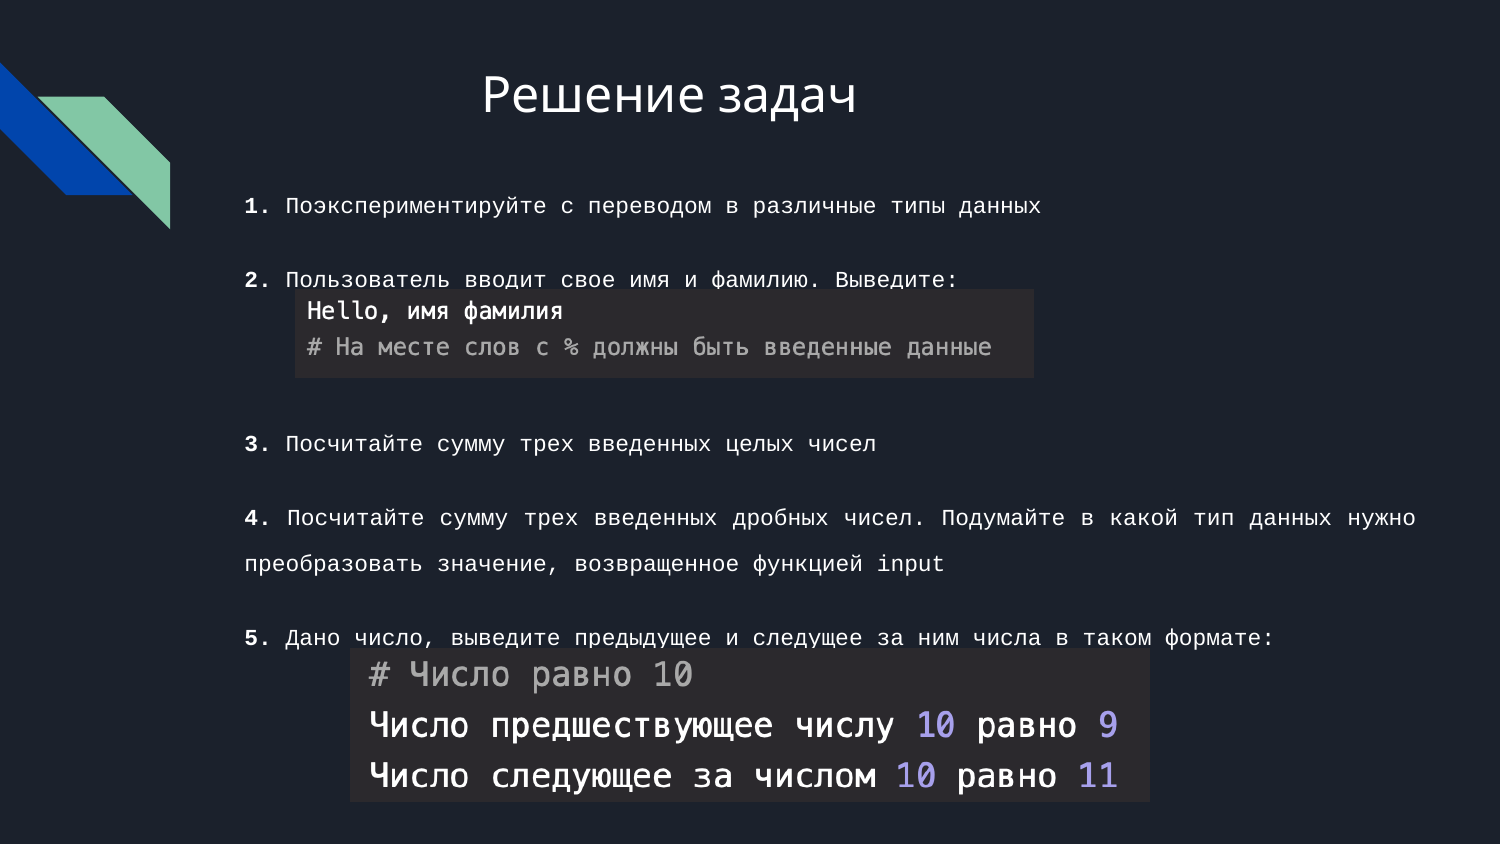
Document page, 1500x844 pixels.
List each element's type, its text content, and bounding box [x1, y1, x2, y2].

title Решение задач [466, 47, 1034, 156]
picture [295, 288, 1034, 378]
picture [350, 648, 1150, 803]
text_box 1. Поэкспериментируйте с переводом в различные типы данных 2. Пользователь вводит свое имя и фамилию. Выведите: [229, 156, 1361, 307]
text_box 3. Посчитайте сумму трех введенных целых чисел 4. Посчитайте сумму трех введенных дробных чисел. Подумайте в какой тип данных нужно преобразовать значение, возвращенное функцией input 5. Дано число, выведите предыдущее и следущее за ним числа в таком формате: [229, 394, 1432, 666]
